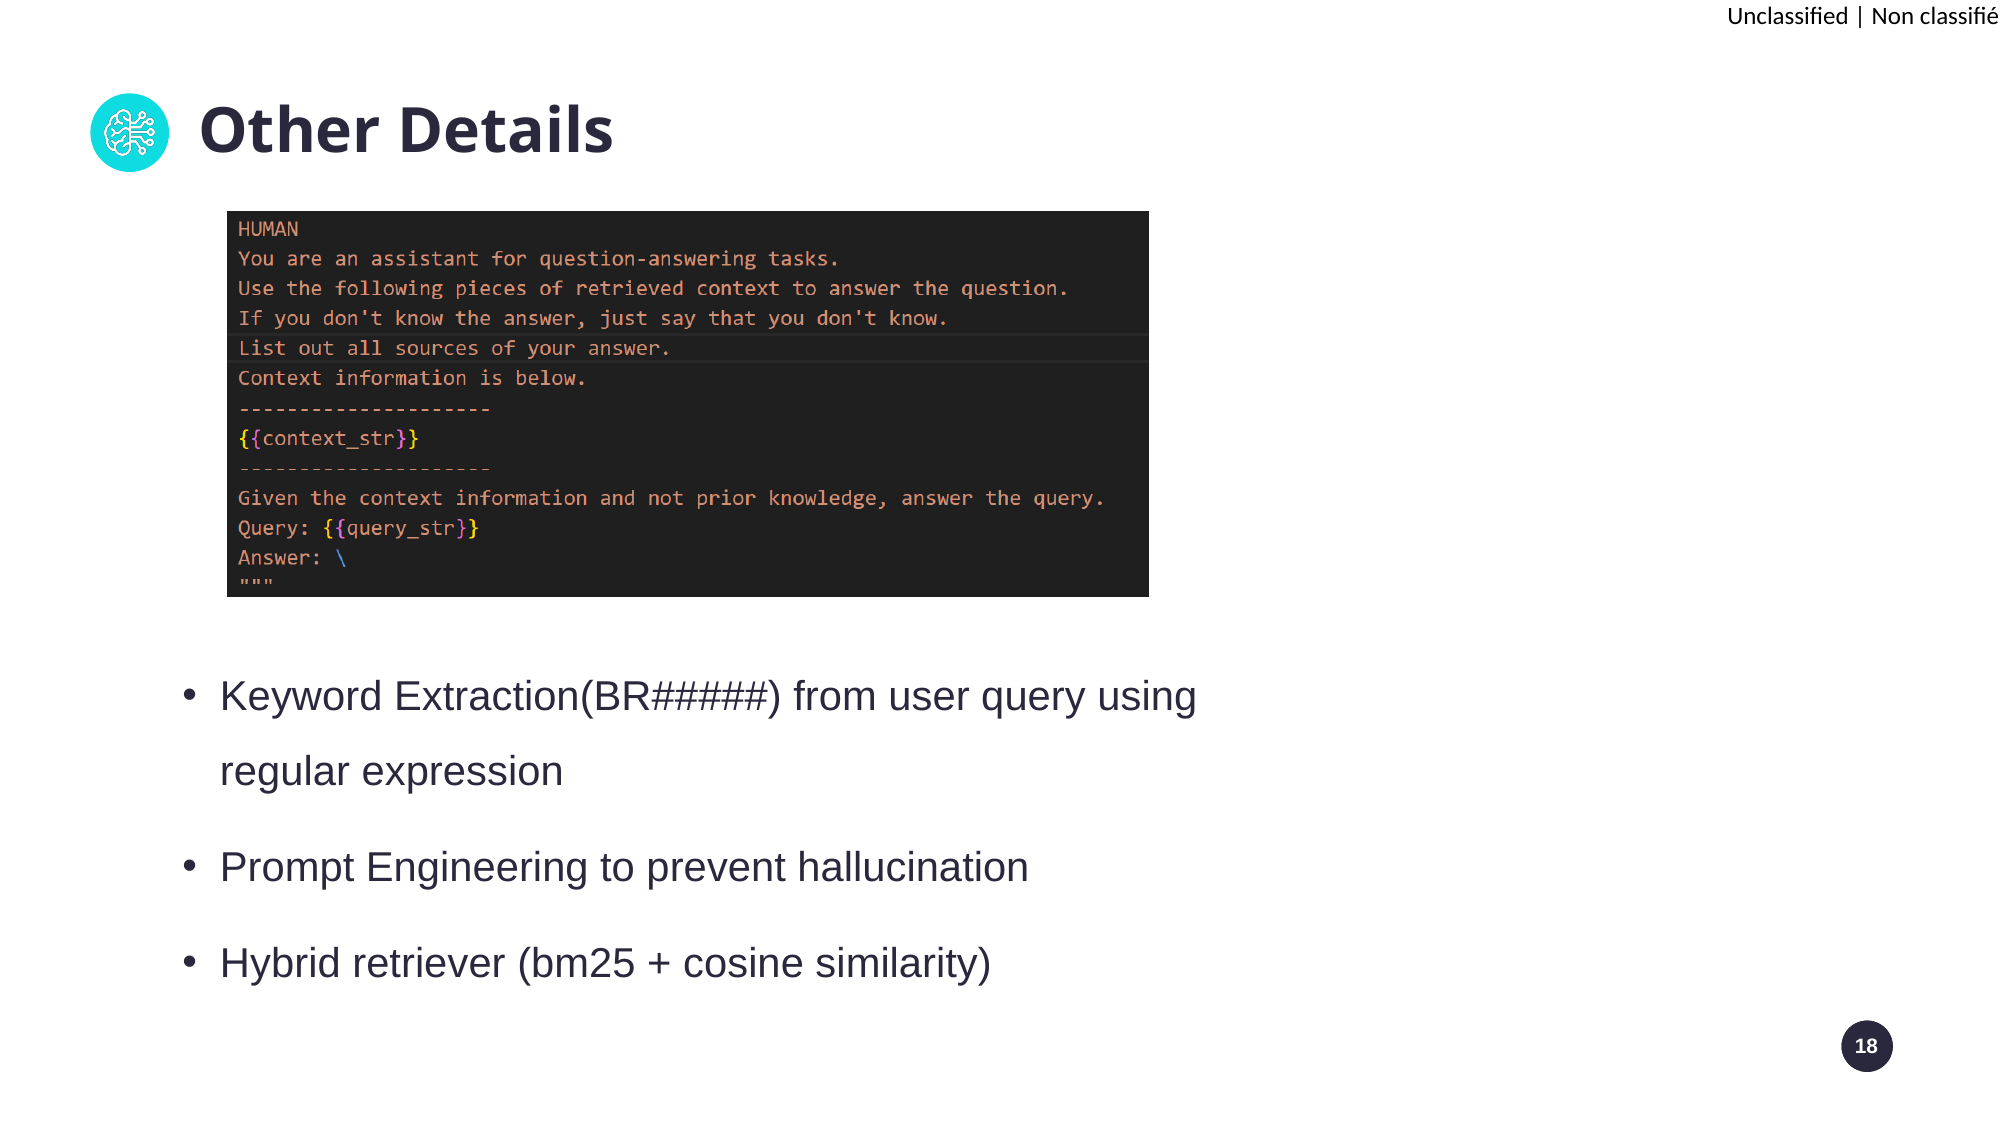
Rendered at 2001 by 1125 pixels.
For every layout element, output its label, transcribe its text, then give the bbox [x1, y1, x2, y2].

list Keyword Extraction(BR#####) from user query using regular expression Prompt Engineering to prevent hallucination Hybrid retriever (bm25 + cosine similarity) [167, 636, 1286, 1125]
picture [227, 211, 1149, 597]
picture [104, 109, 155, 156]
list Other Details [183, 99, 1910, 243]
